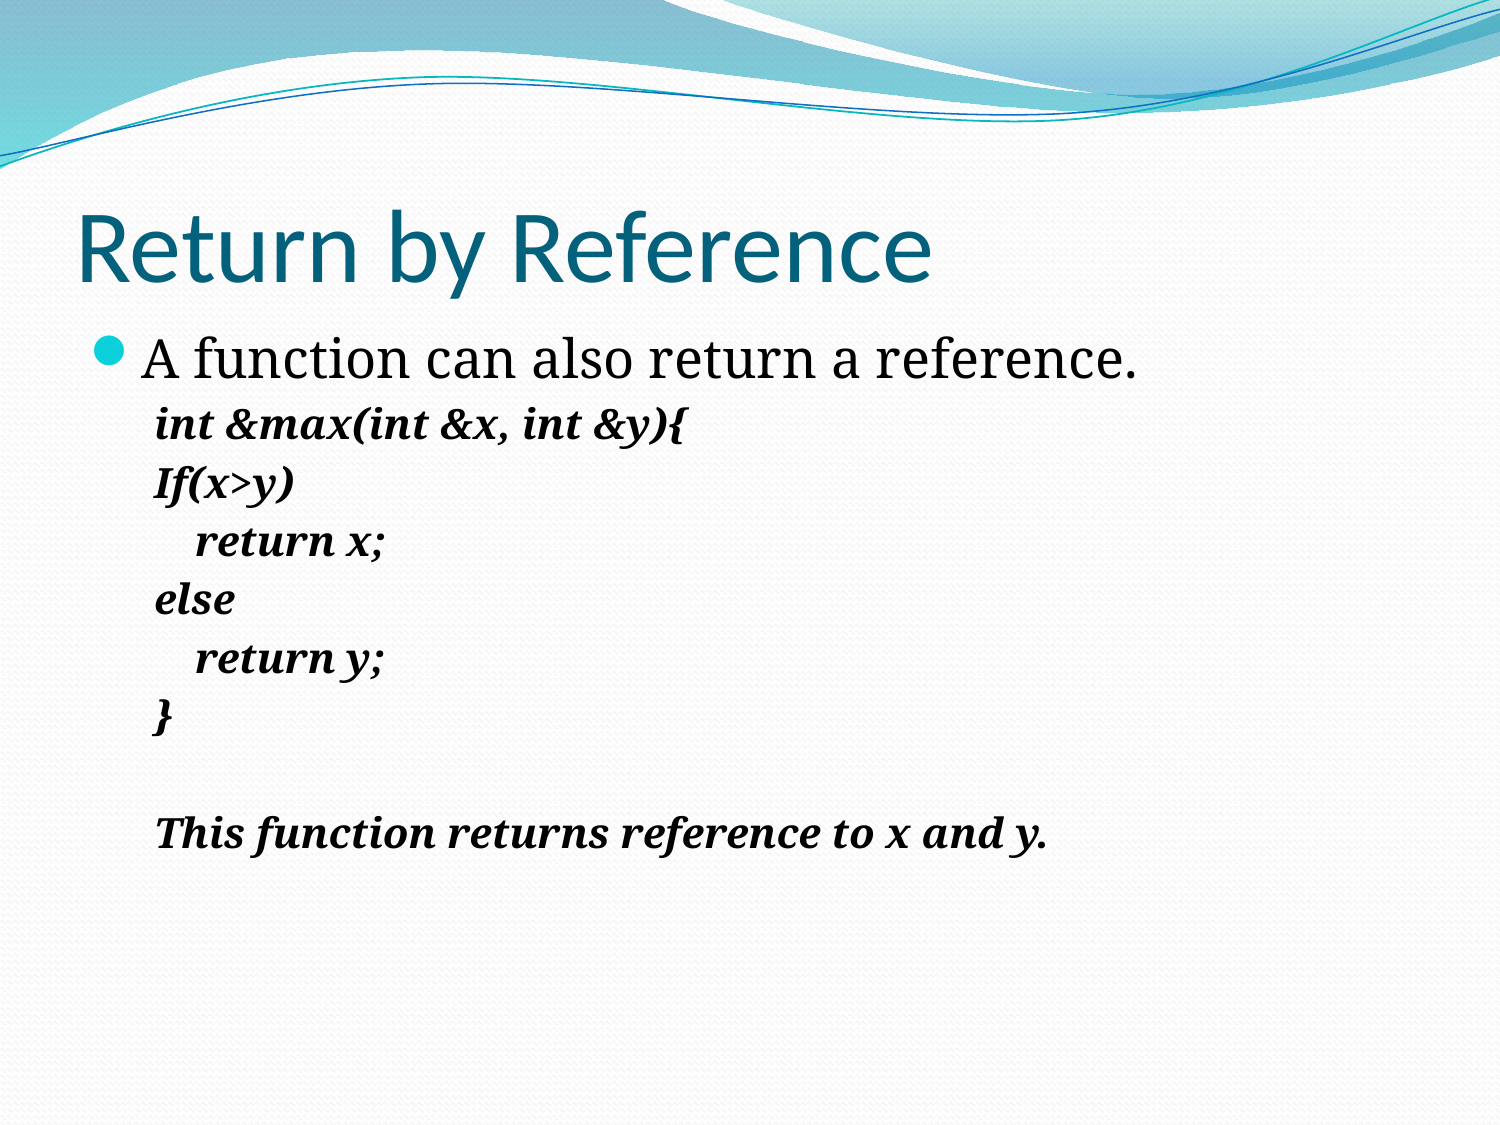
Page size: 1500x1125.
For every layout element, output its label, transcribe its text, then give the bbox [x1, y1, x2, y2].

title Return by Reference [75, 115, 1425, 303]
list A function can also return a reference. int &max(int &x, int &y){ If(x>y) return x; else return y; } This function returns reference to x and y. [75, 317, 1425, 1038]
